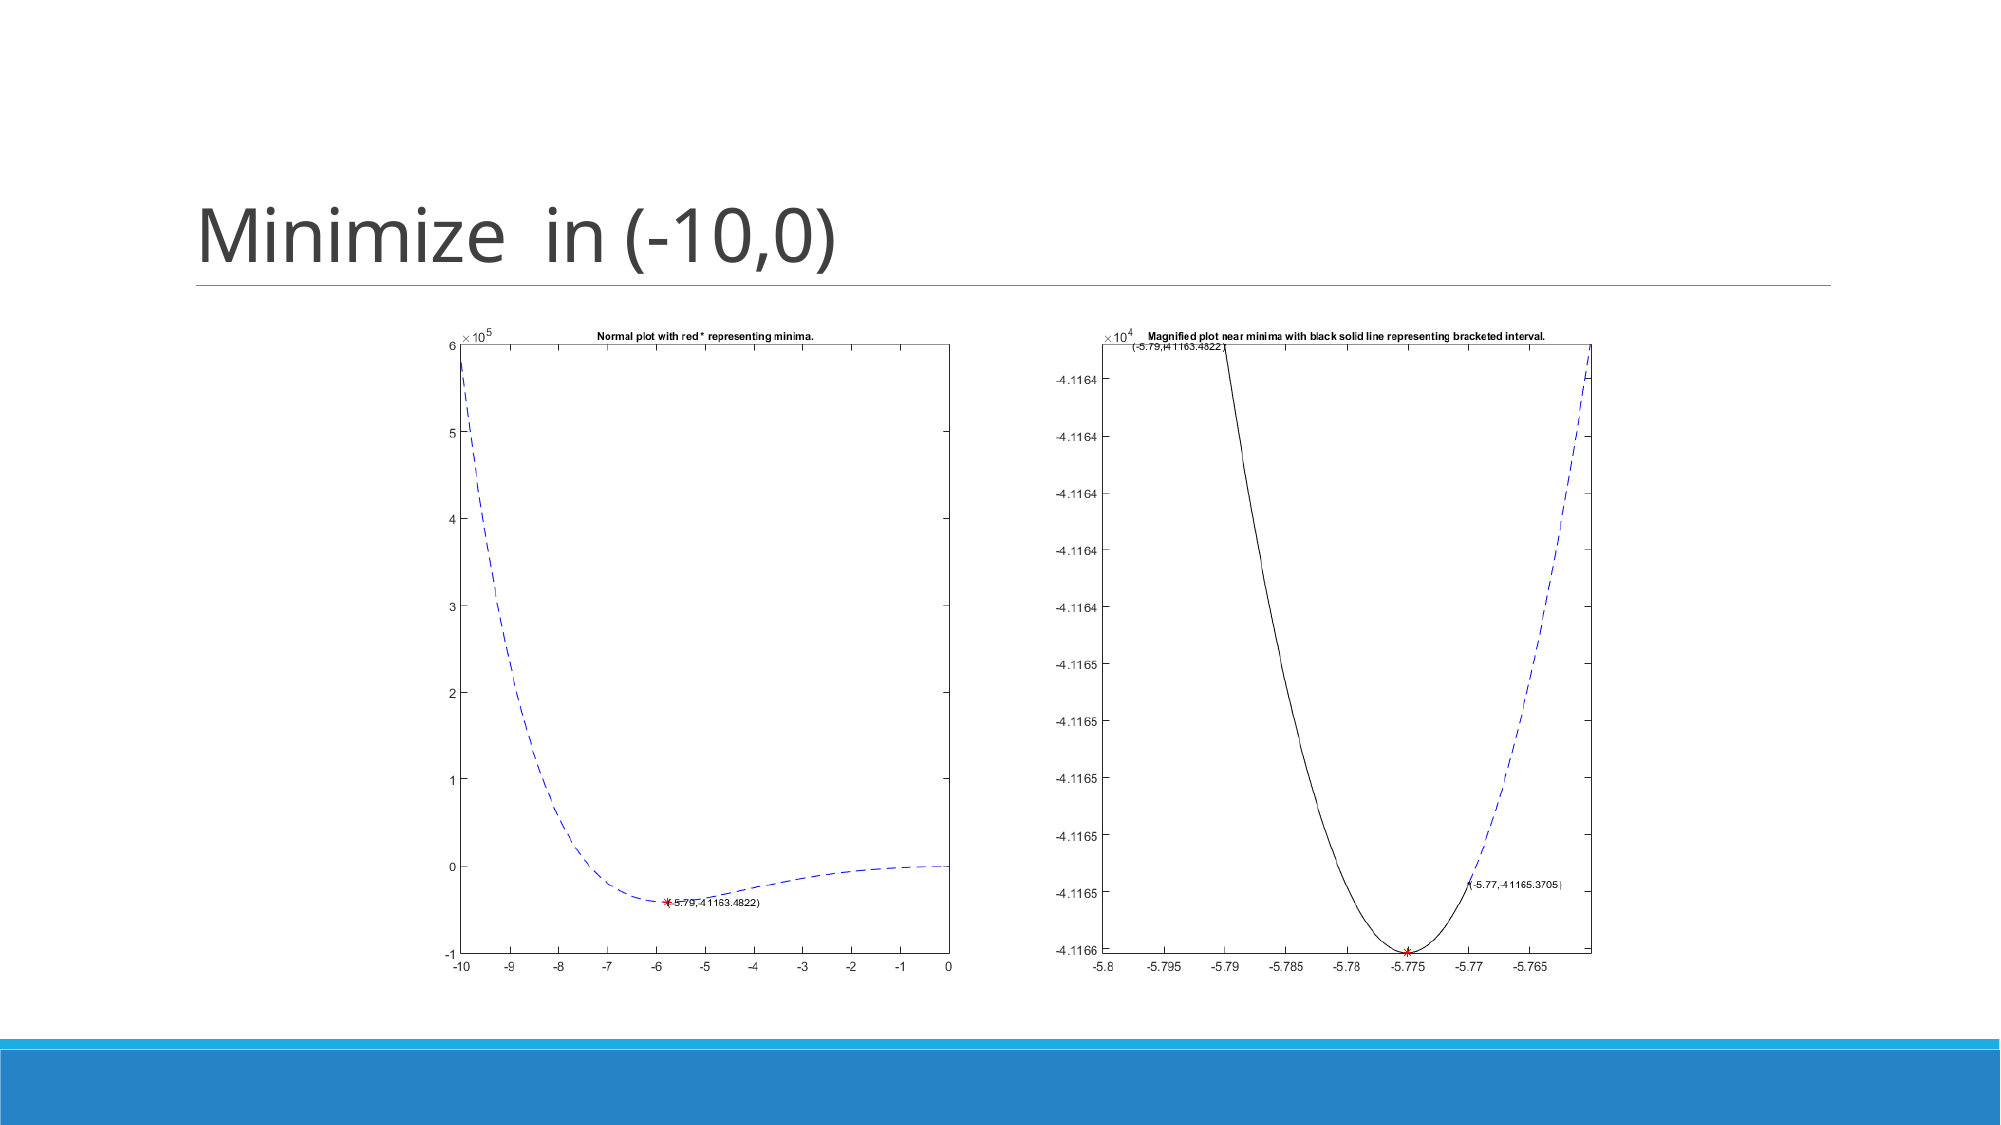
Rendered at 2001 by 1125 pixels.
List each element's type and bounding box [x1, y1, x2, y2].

list [270, 287, 1730, 1036]
